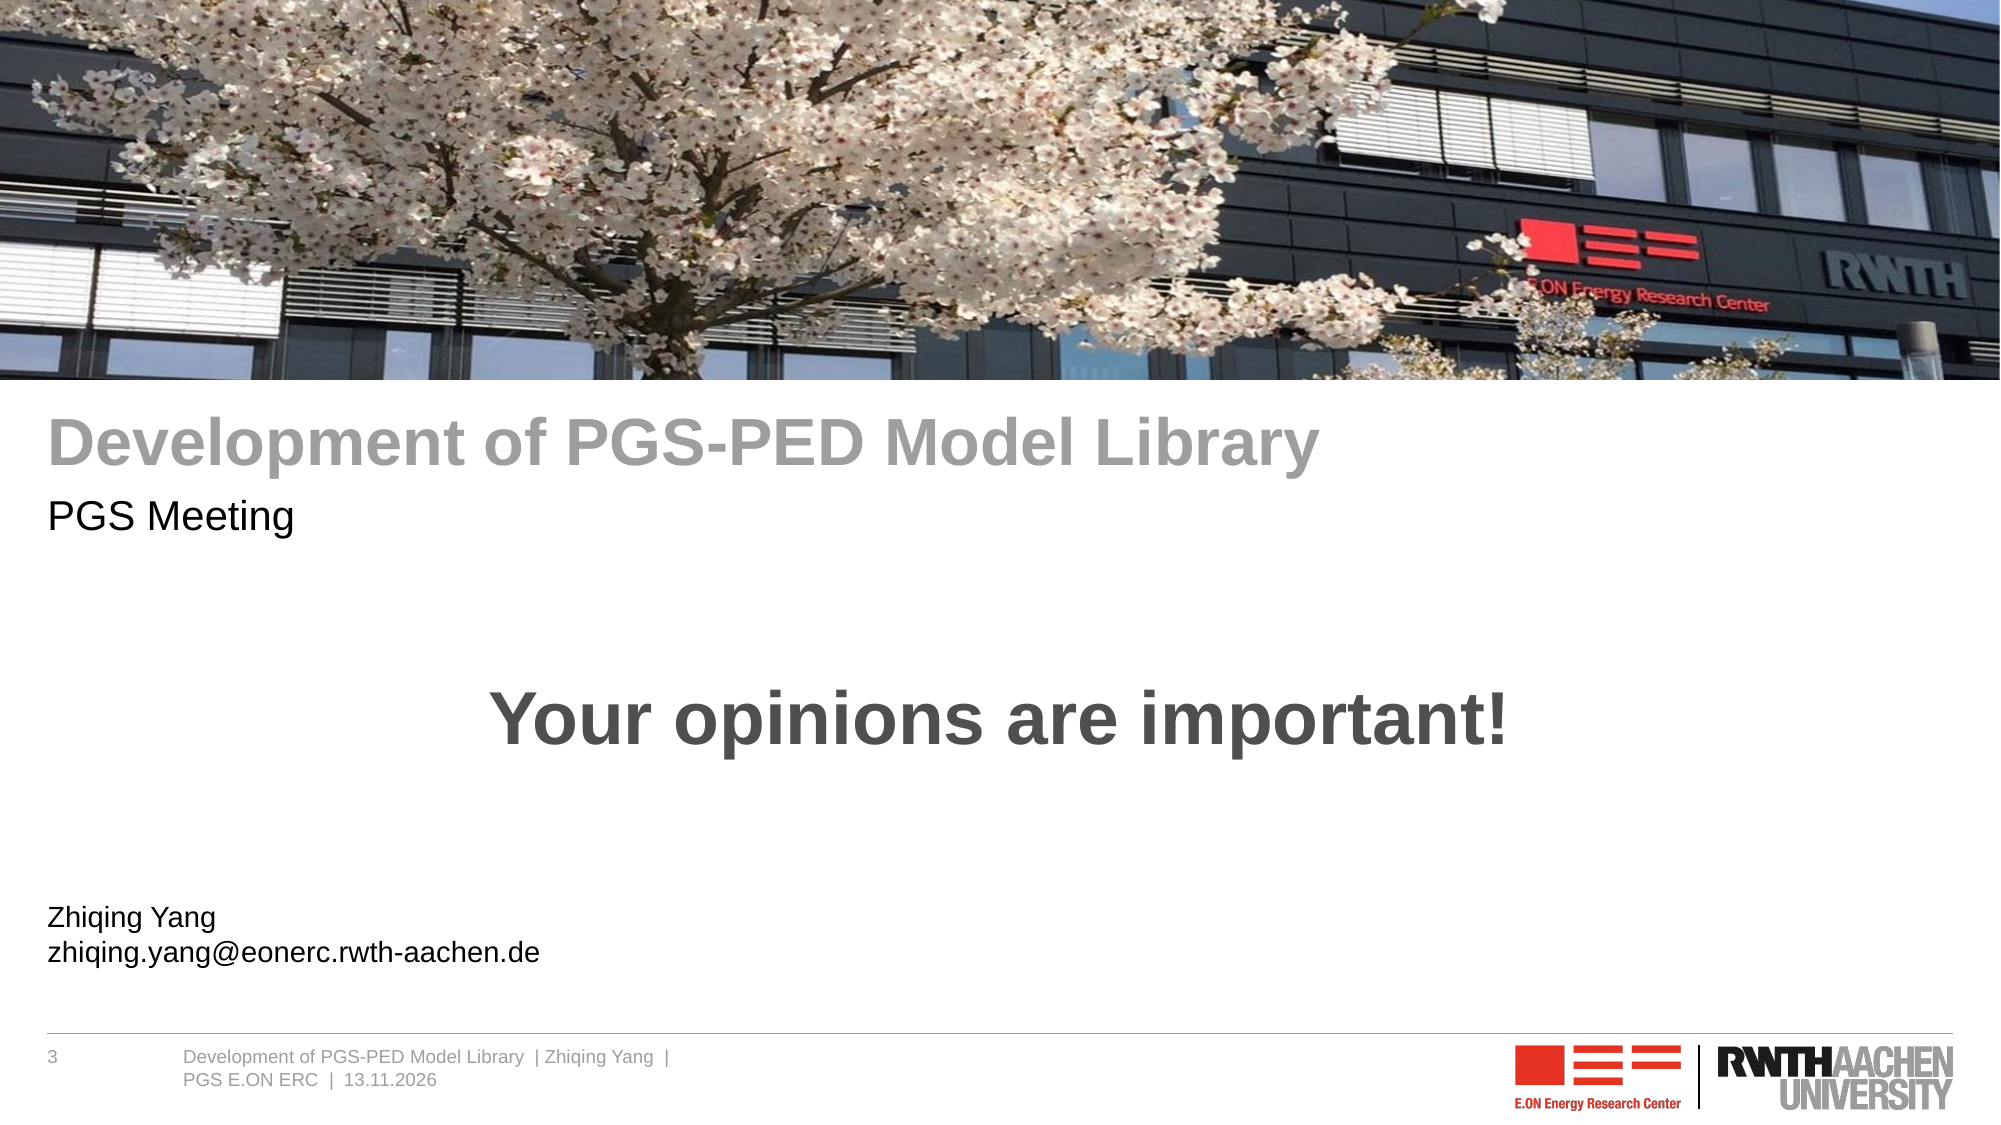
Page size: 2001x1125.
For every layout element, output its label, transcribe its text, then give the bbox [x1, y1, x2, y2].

picture [1514, 1045, 1681, 1112]
picture [1718, 1046, 1953, 1111]
picture [0, 0, 2000, 380]
list Zhiqing Yang zhiqing.yang@eonerc.rwth-aachen.de [47, 898, 579, 969]
text_box Your opinions are important! [488, 669, 1512, 760]
title Development of PGS-PED Model Library [47, 408, 1953, 488]
subtitle PGS Meeting [47, 488, 1953, 761]
